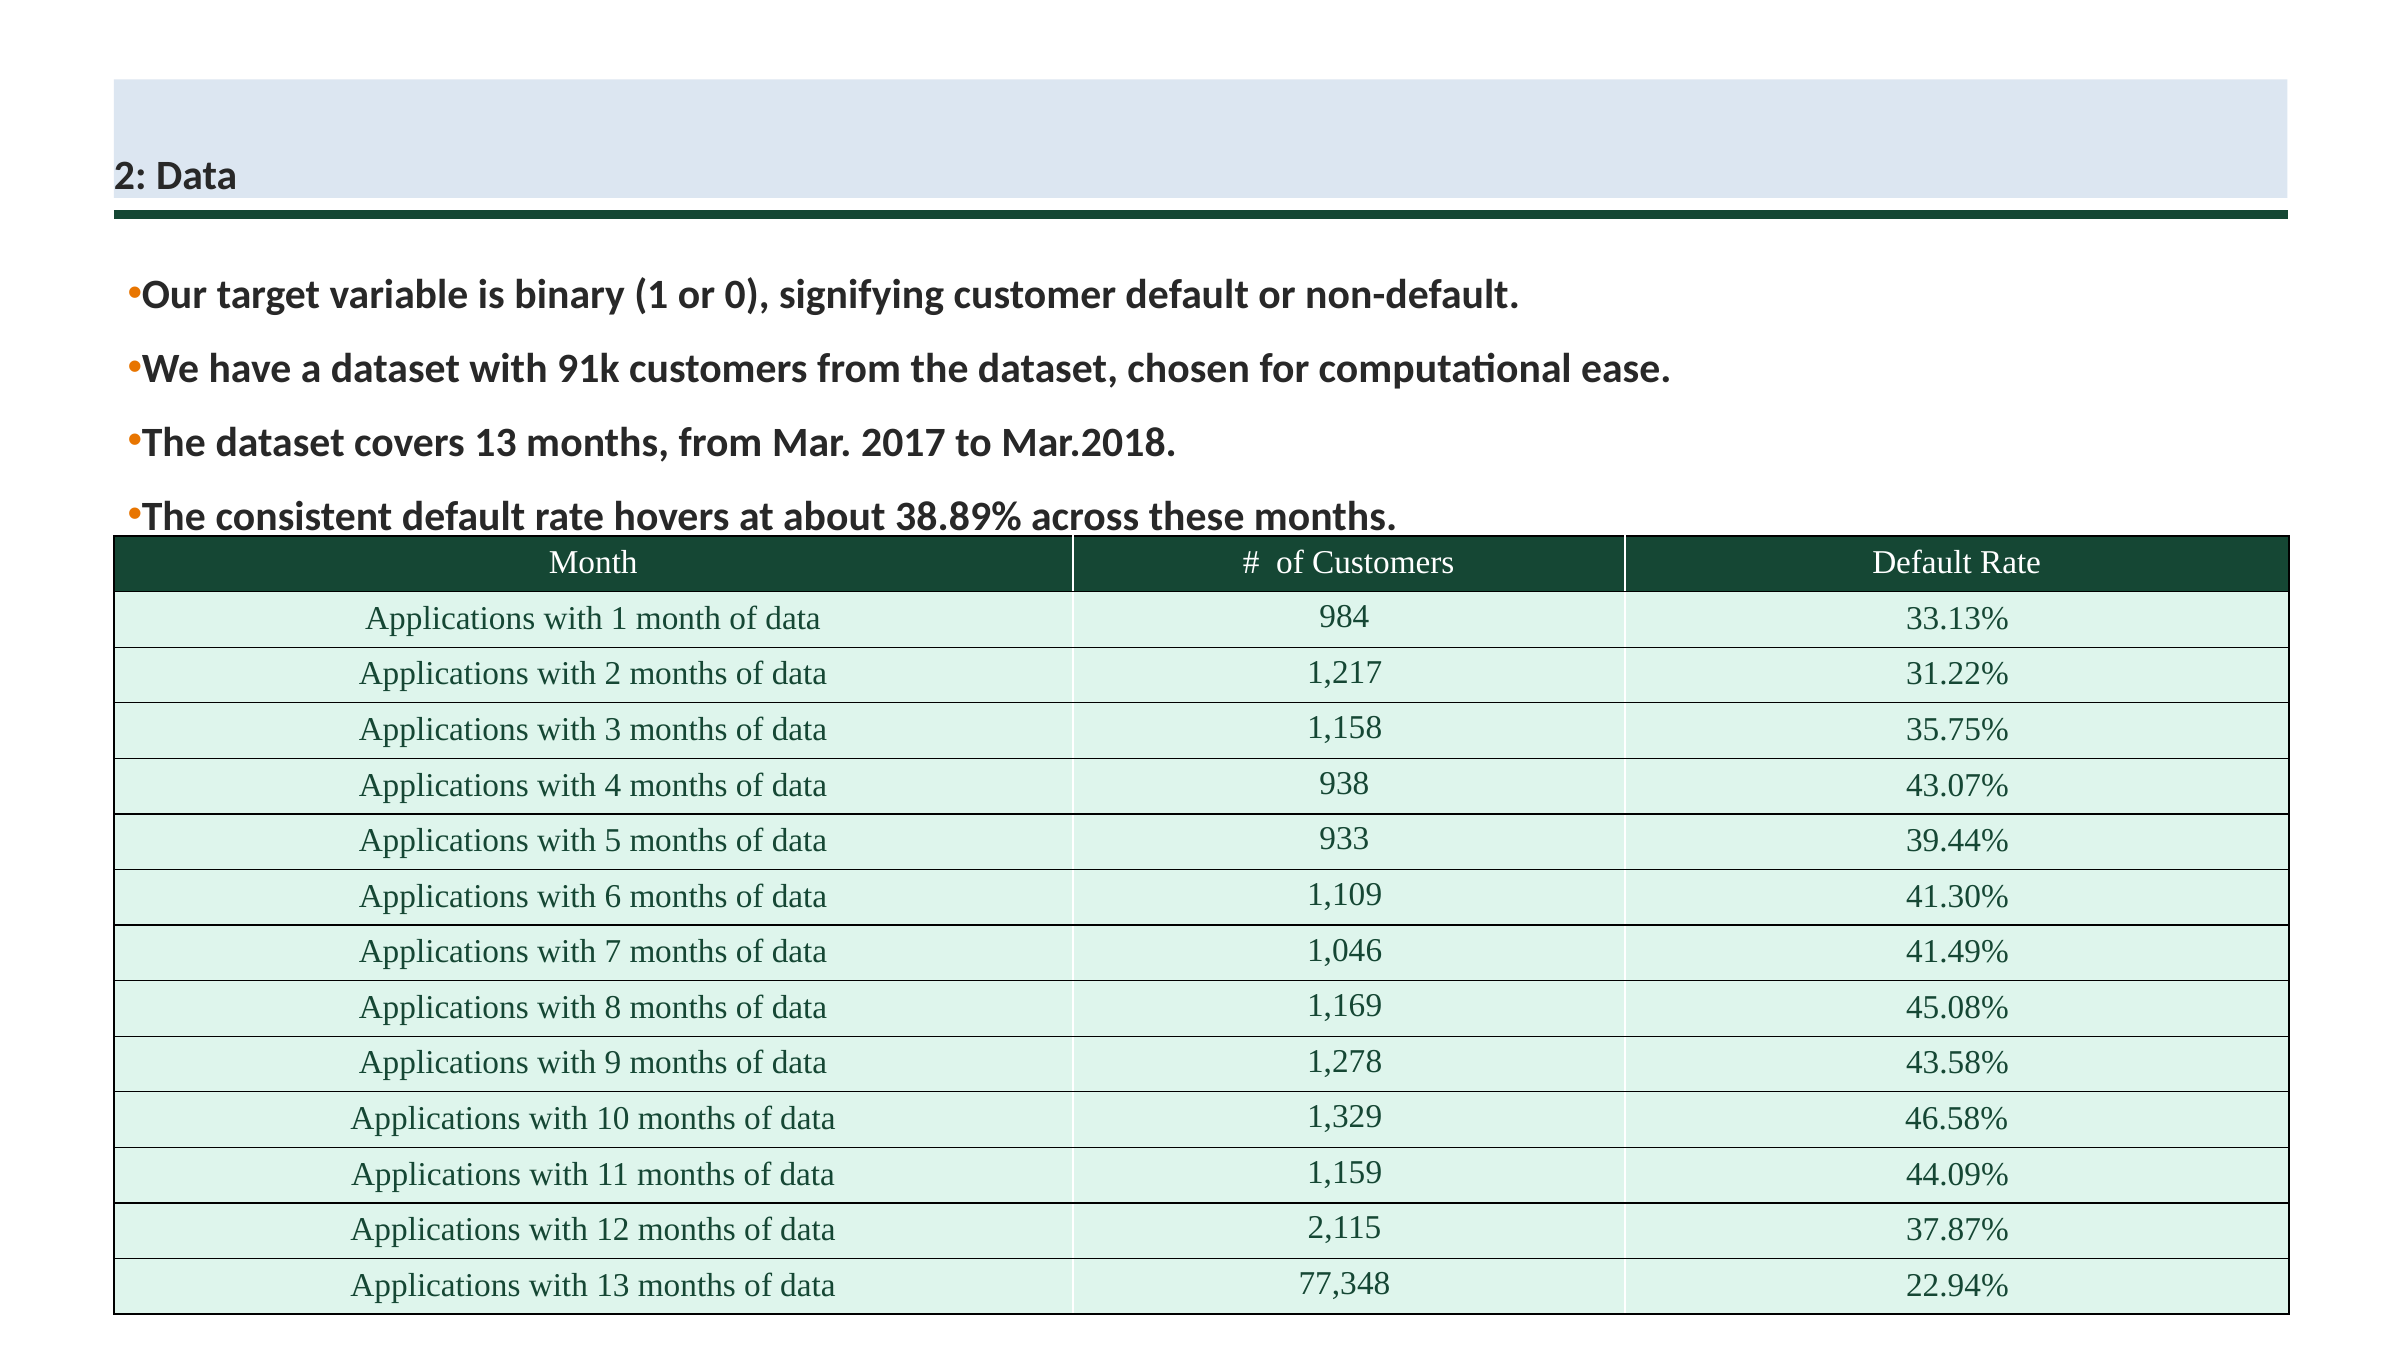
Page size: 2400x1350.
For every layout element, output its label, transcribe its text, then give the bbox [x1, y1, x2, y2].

table_header # of Customers [1074, 537, 1624, 591]
table_cell 45.08% [1626, 981, 2288, 1036]
table_cell 77,348 [1074, 1259, 1624, 1313]
table_cell 1,217 [1074, 648, 1624, 702]
table_cell Applications with 12 months of data [115, 1204, 1072, 1258]
table_cell Applications with 4 months of data [115, 759, 1072, 813]
table_cell 46.58% [1626, 1092, 2288, 1147]
table_cell 43.07% [1626, 759, 2288, 813]
table_cell 35.75% [1626, 703, 2288, 758]
table_cell Applications with 2 months of data [115, 648, 1072, 702]
table_cell Applications with 3 months of data [115, 703, 1072, 758]
table_cell Applications with 5 months of data [115, 815, 1072, 869]
table_cell 44.09% [1626, 1148, 2288, 1202]
table_cell 39.44% [1626, 815, 2288, 869]
table_cell 1,169 [1074, 981, 1624, 1036]
table_cell 1,109 [1074, 870, 1624, 924]
table_cell Applications with 9 months of data [115, 1037, 1072, 1091]
table_cell Applications with 7 months of data [115, 926, 1072, 980]
table_cell 1,278 [1074, 1037, 1624, 1091]
title 2: Data [113, 79, 2288, 198]
table_cell 1,329 [1074, 1092, 1624, 1147]
table_cell 43.58% [1626, 1037, 2288, 1091]
table_cell Applications with 1 month of data [115, 592, 1072, 647]
table_cell 33.13% [1626, 592, 2288, 647]
table_cell Applications with 6 months of data [115, 870, 1072, 924]
table_cell 22.94% [1626, 1259, 2288, 1313]
table_cell 1,046 [1074, 926, 1624, 980]
table_cell 933 [1074, 815, 1624, 869]
table_cell 984 [1074, 592, 1624, 647]
table_cell 938 [1074, 759, 1624, 813]
table_cell 2,115 [1074, 1204, 1624, 1258]
table_cell 41.49% [1626, 926, 2288, 980]
list Our target variable is binary (1 or 0), signifying customer default or non-default. We have a dataset with 91k customers from the dataset, chosen for computational ease. The dataset covers 13 months, from Mar. 2017 to Mar.2018. The consistent default rate hovers at about 38.89% across these months. [112, 255, 2288, 537]
table_header Month [115, 537, 1072, 591]
table_cell Applications with 10 months of data [115, 1092, 1072, 1147]
table_header Default Rate [1626, 537, 2288, 591]
table_cell Applications with 13 months of data [115, 1259, 1072, 1313]
table_cell 41.30% [1626, 870, 2288, 924]
table_cell 31.22% [1626, 648, 2288, 702]
table_cell Applications with 11 months of data [115, 1148, 1072, 1202]
table_cell 1,159 [1074, 1148, 1624, 1202]
table_cell 37.87% [1626, 1204, 2288, 1258]
table_cell Applications with 8 months of data [115, 981, 1072, 1036]
table_cell 1,158 [1074, 703, 1624, 758]
